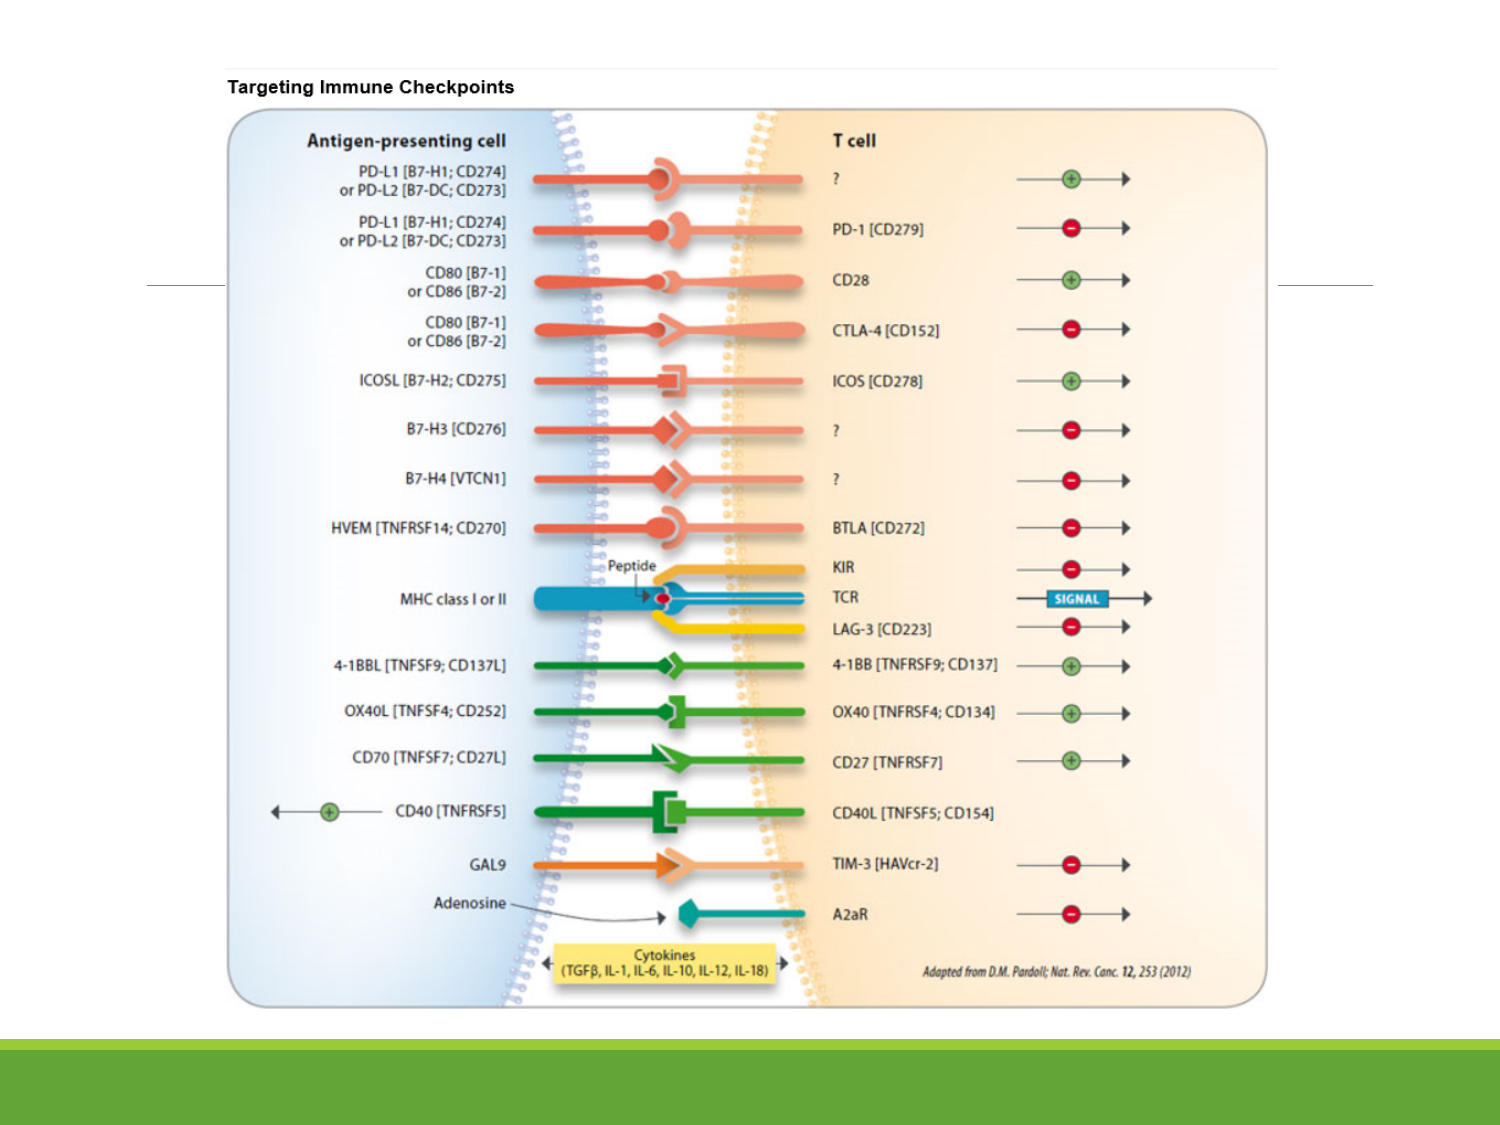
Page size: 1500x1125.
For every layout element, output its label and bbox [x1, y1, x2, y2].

list [225, 68, 1279, 1024]
